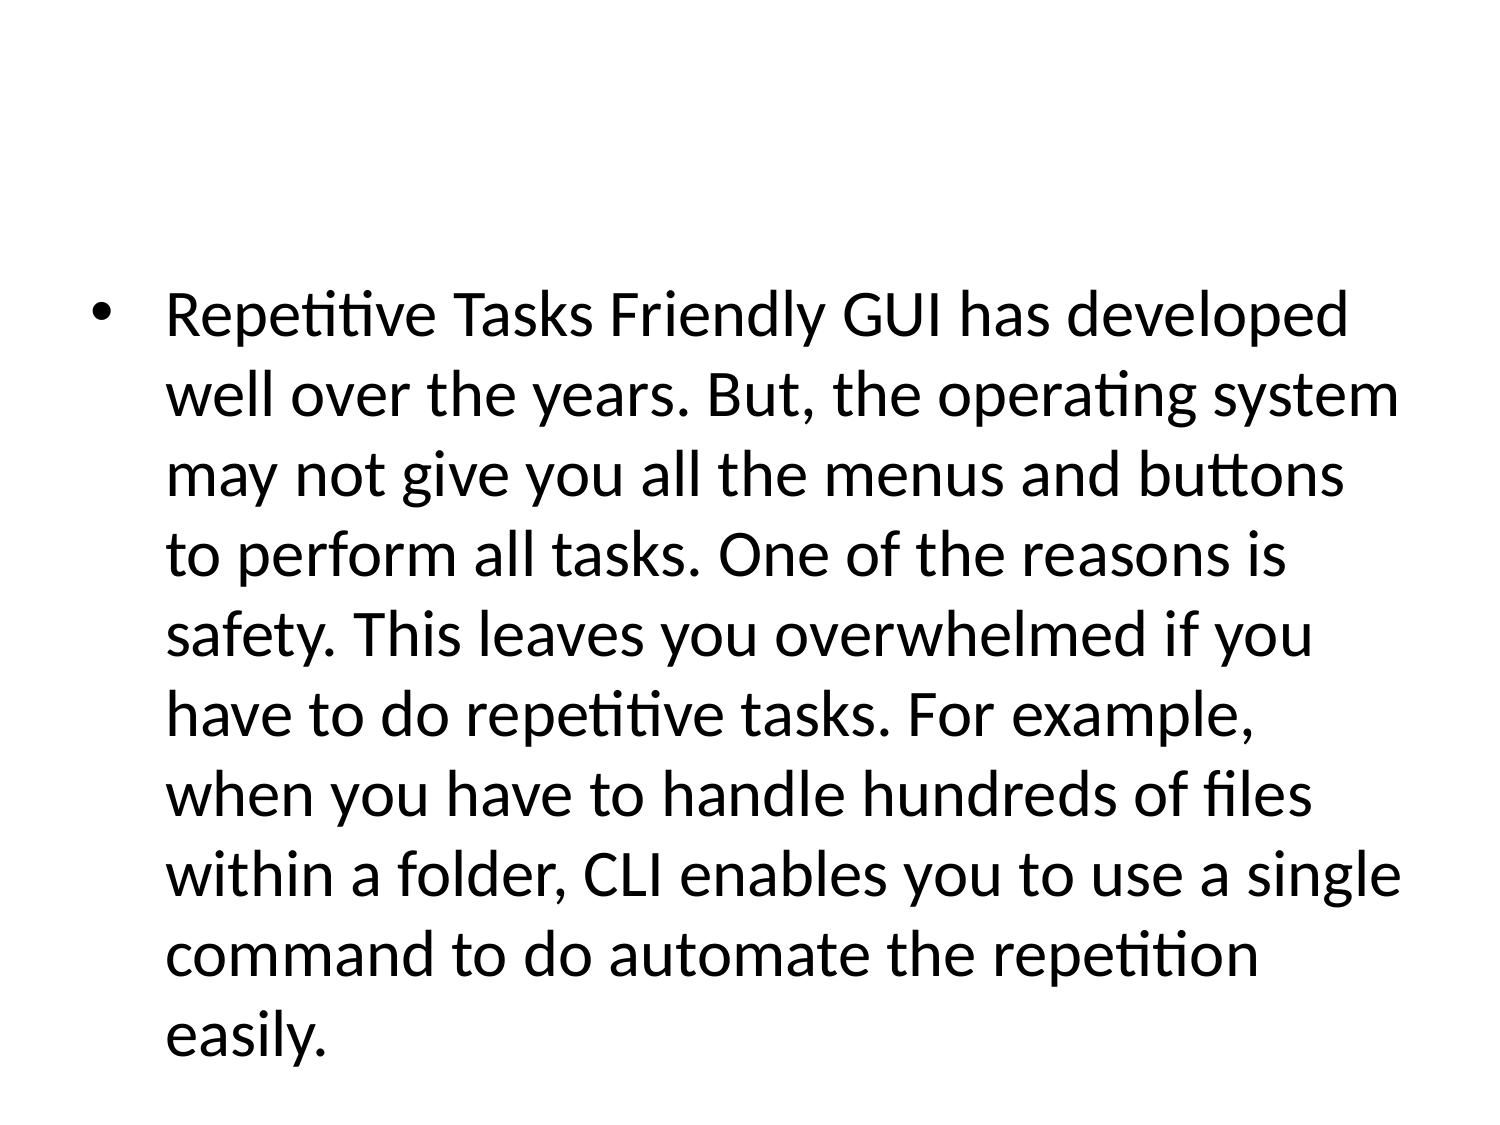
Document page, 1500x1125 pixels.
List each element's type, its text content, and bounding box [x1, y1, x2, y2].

list Repetitive Tasks Friendly GUI has developed well over the years. But, the operating system may not give you all the menus and buttons to perform all tasks. One of the reasons is safety. This leaves you overwhelmed if you have to do repetitive tasks. For example, when you have to handle hundreds of files within a folder, CLI enables you to use a single command to do automate the repetition easily. [75, 262, 1425, 1005]
